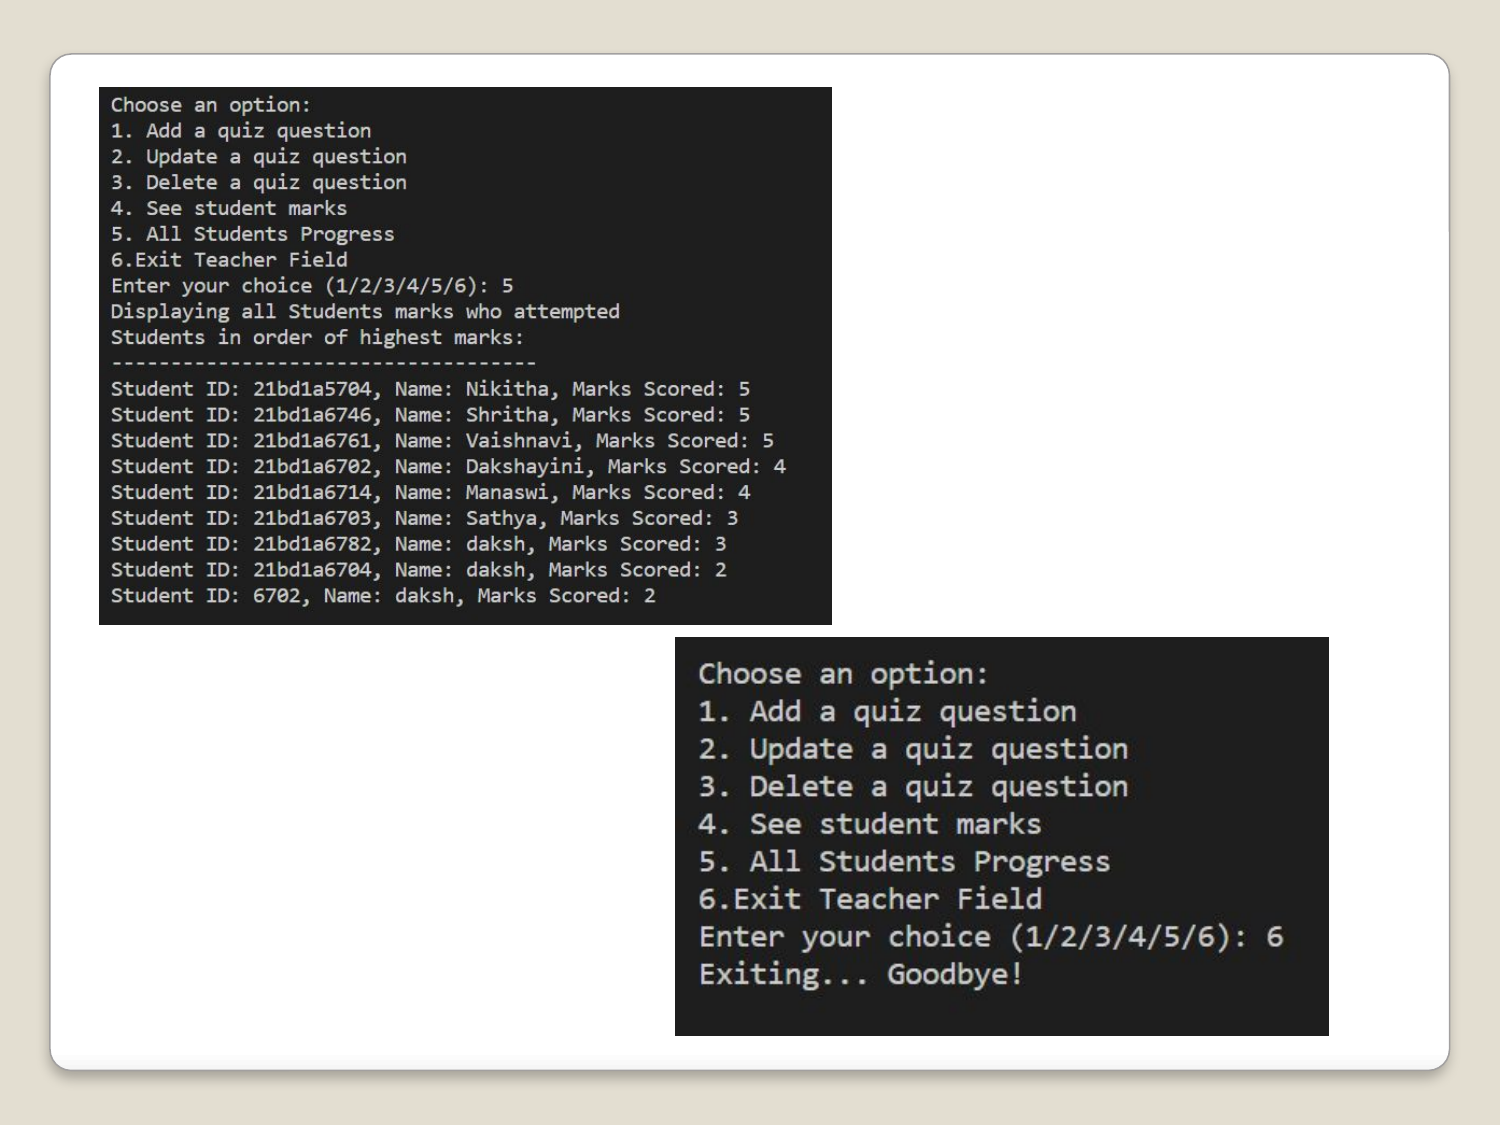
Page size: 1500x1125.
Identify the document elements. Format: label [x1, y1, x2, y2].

picture [674, 637, 1329, 1037]
picture [99, 87, 833, 626]
